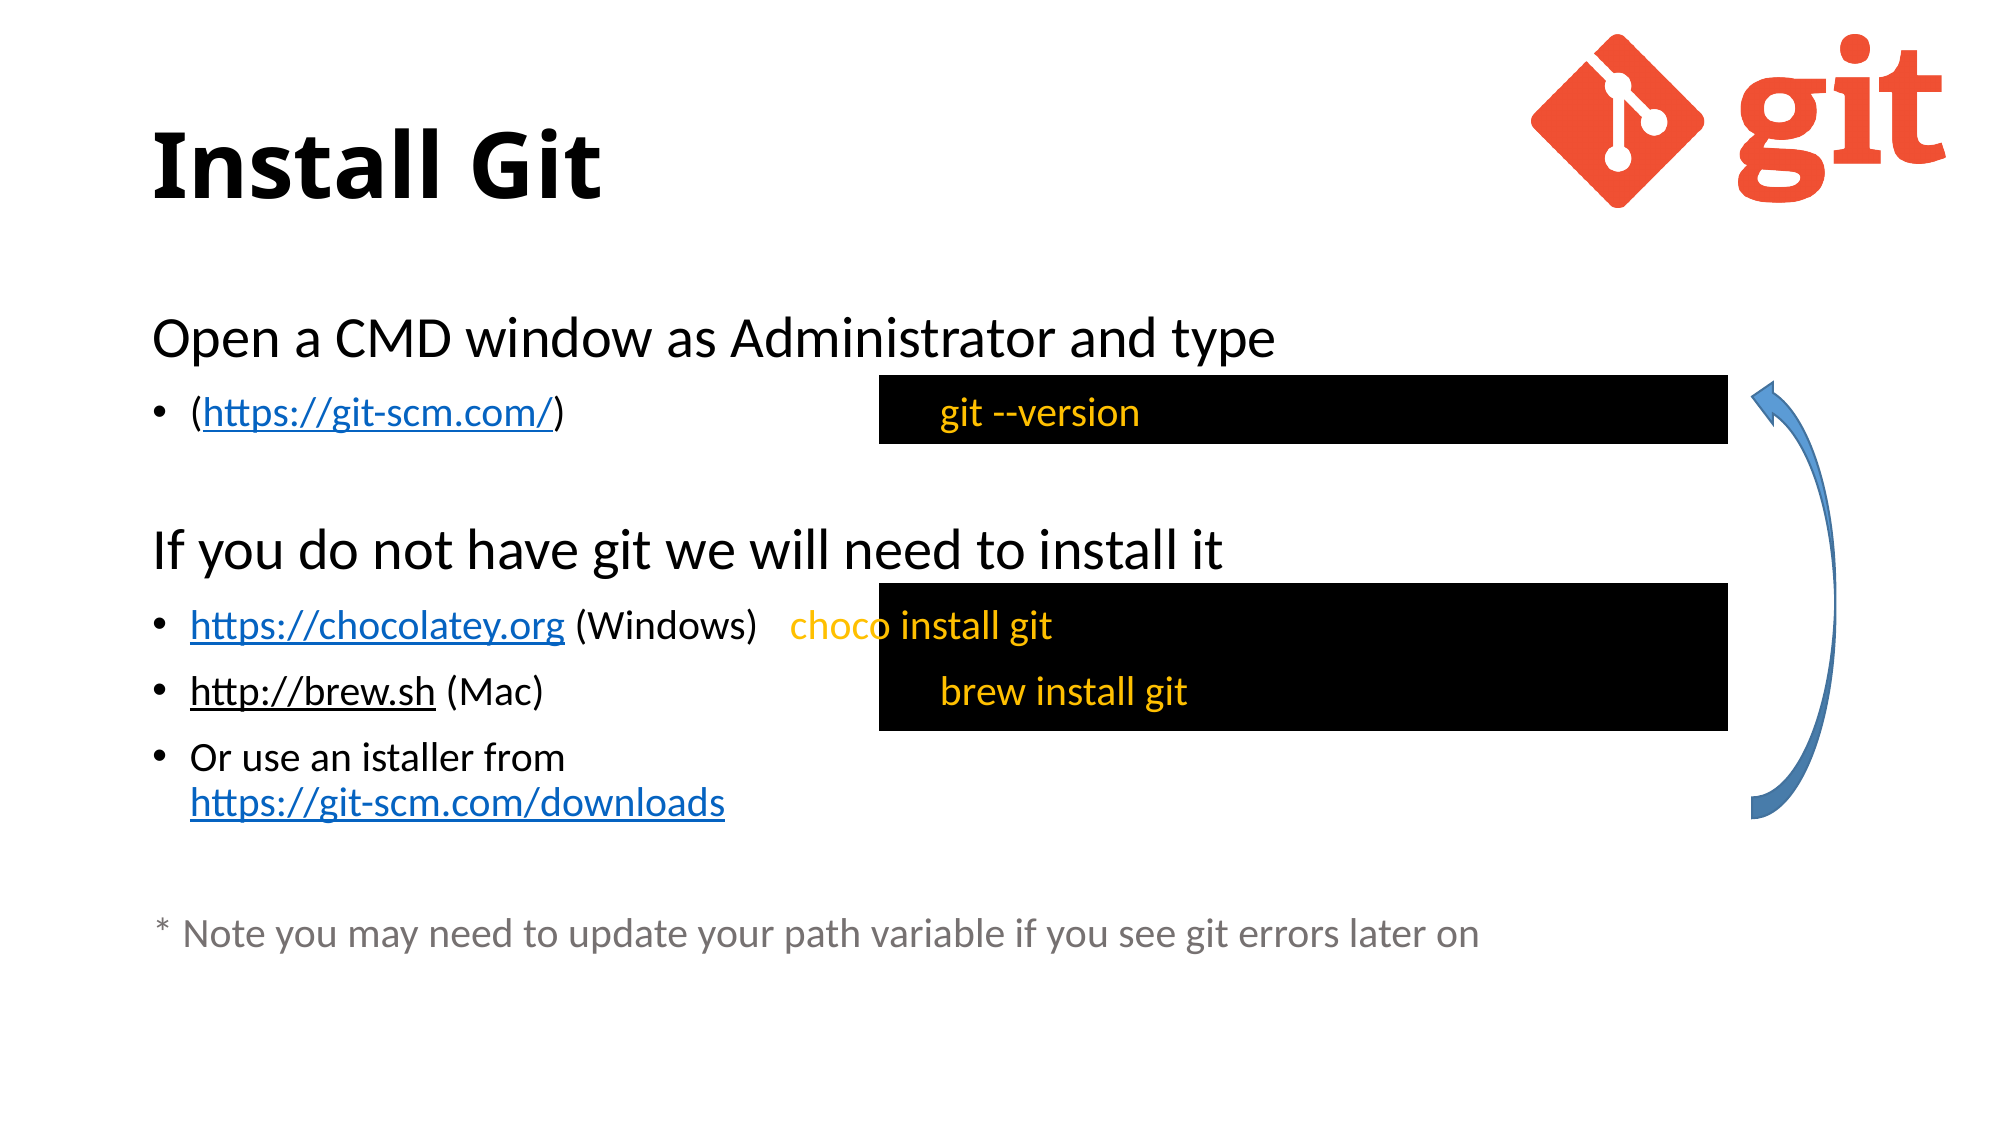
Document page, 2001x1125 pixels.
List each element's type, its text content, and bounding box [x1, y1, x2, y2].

title Install Git [137, 59, 1863, 278]
text_box [1708, 375, 1728, 444]
list Open a CMD window as Administrator and type (https://git-scm.com/) git --version If you do not have git we will need to install it https://chocolatey.org (Windows) choco install git http://brew.sh (Mac) brew install git Or use an istaller from https://git-scm.com/downloads * Note you may need to update your path variable if you see git errors later on [137, 299, 1708, 1014]
text_box [1750, 380, 1837, 820]
picture [1531, 34, 1946, 208]
text_box [1708, 583, 1728, 731]
